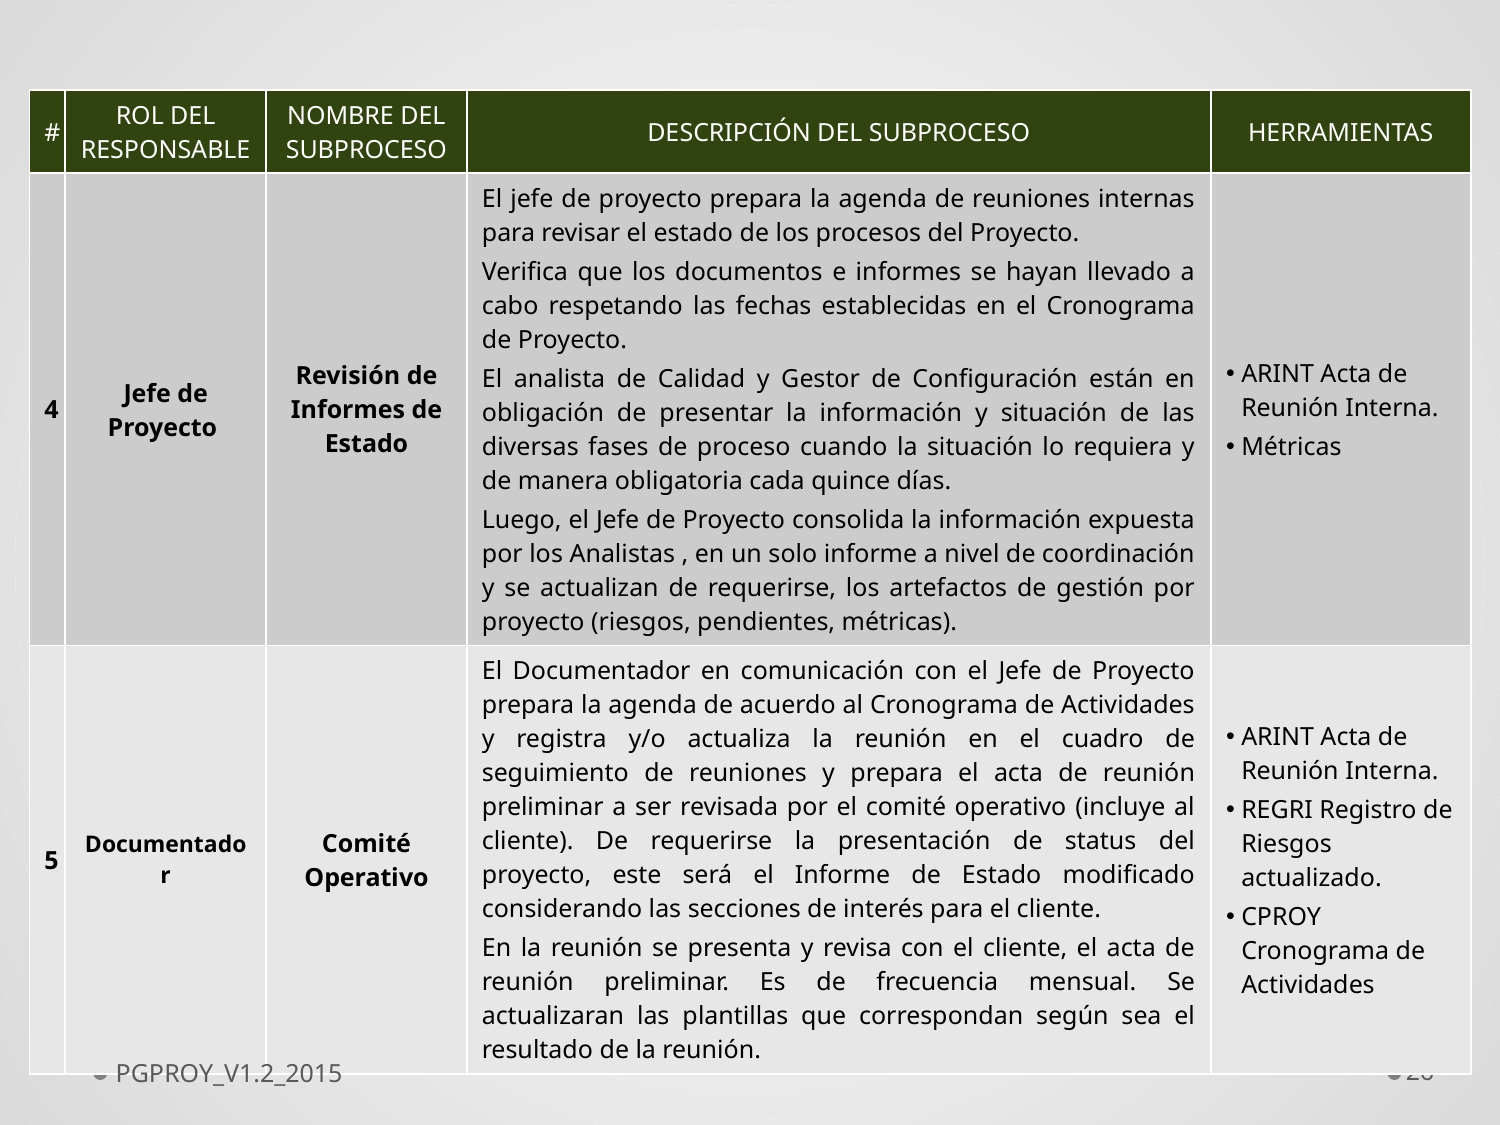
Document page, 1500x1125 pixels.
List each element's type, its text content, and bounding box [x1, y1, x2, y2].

table_header # [30, 91, 64, 172]
table_cell El Documentador en comunicación con el Jefe de Proyecto prepara la agenda de acuerdo al Cronograma de Actividades y registra y/o actualiza la reunión en el cuadro de seguimiento de reuniones y prepara el acta de reunión preliminar a ser revisada por el comité operativo (incluye al cliente). De requerirse la presentación de status del proyecto, este será el Informe de Estado modificado considerando las secciones de interés para el cliente. En la reunión se presenta y revisa con el cliente, el acta de reunión preliminar. Es de frecuencia mensual. Se actualizaran las plantillas que correspondan según sea el resultado de la reunión. [468, 646, 1210, 1073]
table_cell 4 [30, 174, 64, 645]
table_cell El jefe de proyecto prepara la agenda de reuniones internas para revisar el estado de los procesos del Proyecto. Verifica que los documentos e informes se hayan llevado a cabo respetando las fechas establecidas en el Cronograma de Proyecto. El analista de Calidad y Gestor de Configuración están en obligación de presentar la información y situación de las diversas fases de proceso cuando la situación lo requiera y de manera obligatoria cada quince días. Luego, el Jefe de Proyecto consolida la información expuesta por los Analistas , en un solo informe a nivel de coordinación y se actualizan de requerirse, los artefactos de gestión por proyecto (riesgos, pendientes, métricas). [468, 174, 1210, 645]
table_cell Revisión de Informes de Estado [267, 174, 466, 645]
table_cell Comité Operativo [267, 646, 466, 1042]
footer PGPROY_V1.2_2015 [108, 1042, 703, 1103]
table_header ROL DEL RESPONSABLE [66, 91, 265, 172]
table_cell ARINT Acta de Reunión Interna. REGRI Registro de Riesgos actualizado. CPROY Cronograma de Actividades [1212, 646, 1470, 1073]
table_cell 5 [30, 646, 64, 1073]
slide_number 26 [1401, 1042, 1494, 1103]
table_header DESCRIPCIÓN DEL SUBPROCESO [468, 91, 1210, 172]
table_header HERRAMIENTAS [1212, 91, 1470, 172]
table_cell Documentador [66, 646, 265, 1073]
table_header NOMBRE DEL SUBPROCESO [267, 91, 466, 172]
table_cell Jefe de Proyecto [66, 174, 265, 645]
table_cell ARINT Acta de Reunión Interna. Métricas [1212, 174, 1470, 645]
